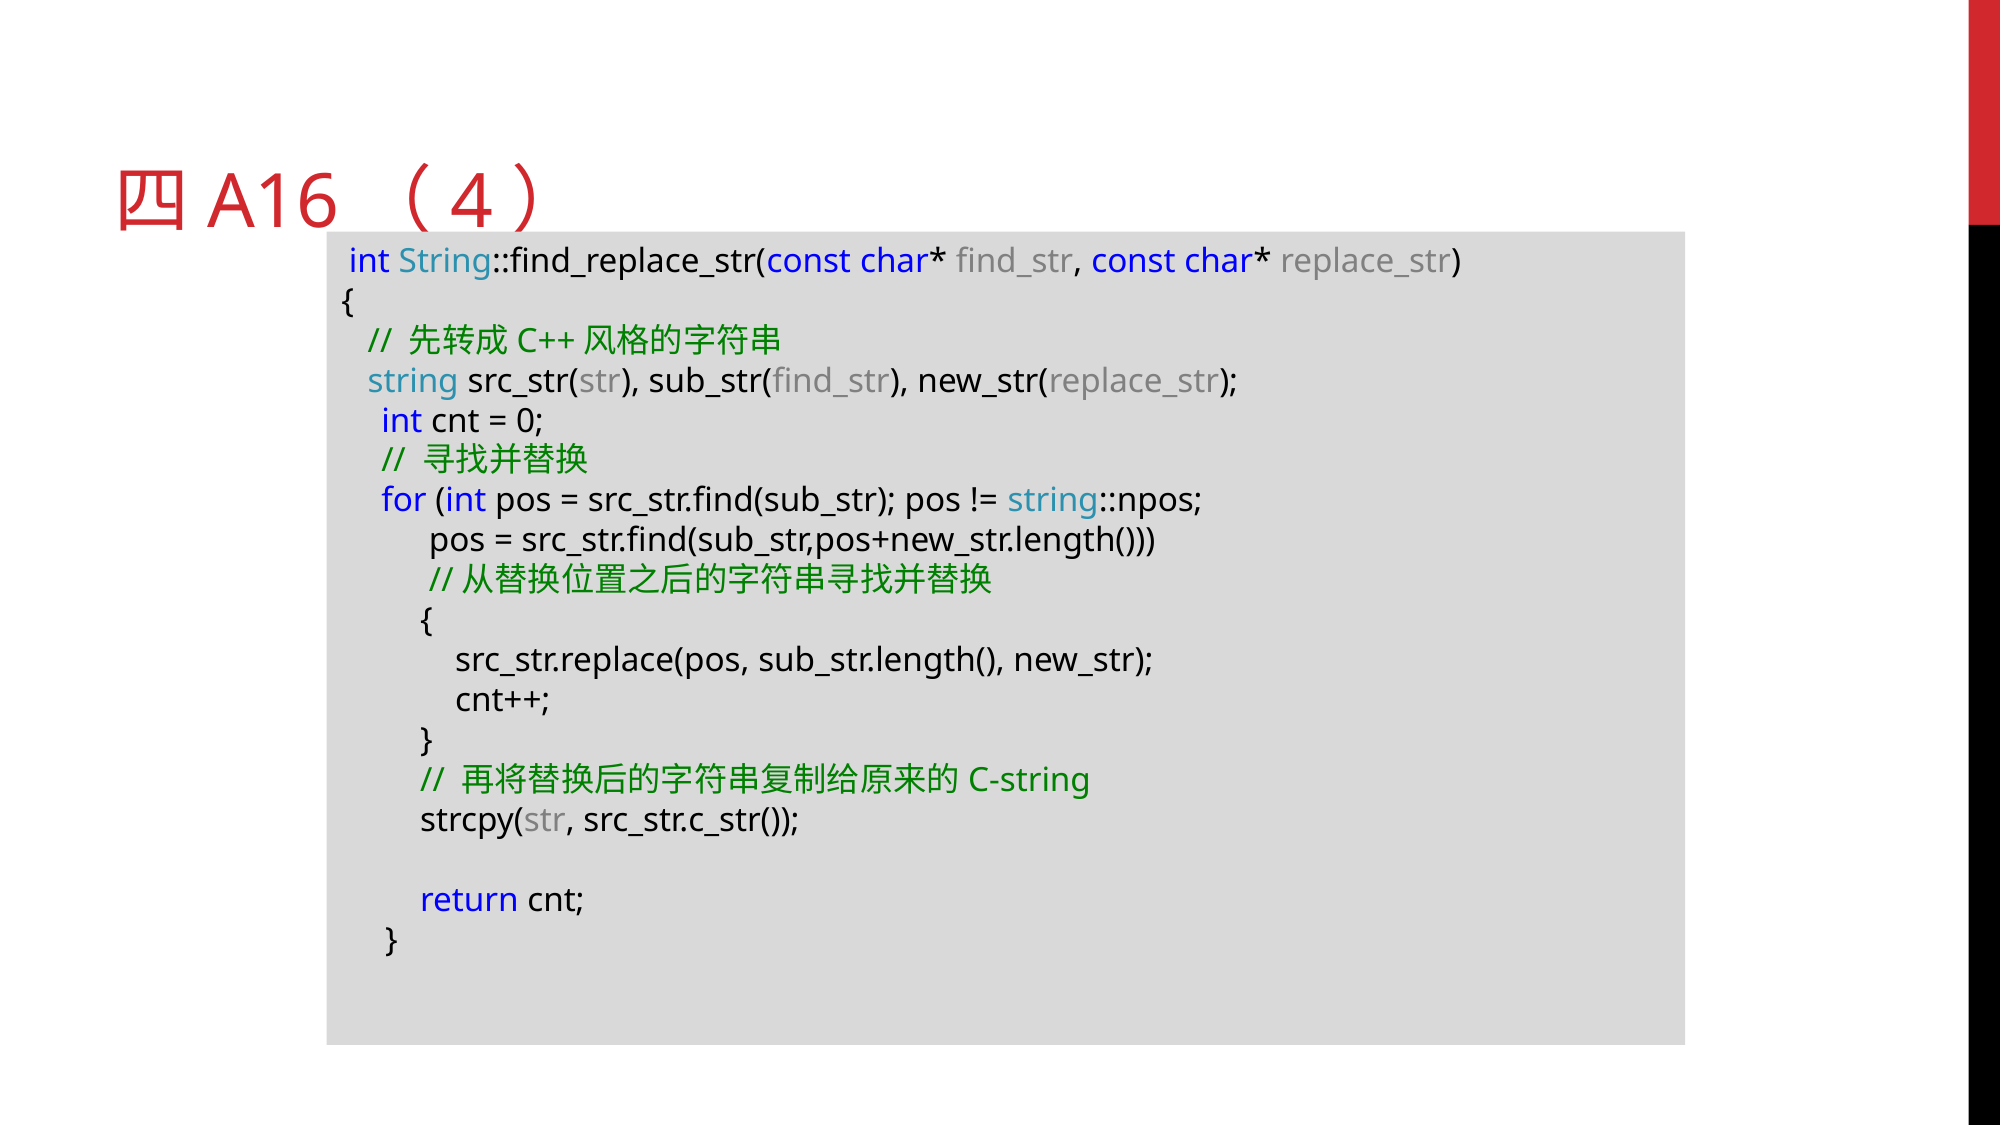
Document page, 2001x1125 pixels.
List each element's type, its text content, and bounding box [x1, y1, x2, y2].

text_box int String::find_replace_str(const char* find_str, const char* replace_str) { // 先转成C++风格的字符串 string src_str(str), sub_str(find_str), new_str(replace_str); int cnt = 0; // 寻找并替换 for (int pos = src_str.find(sub_str); pos != string::npos; pos = src_str.find(sub_str,pos+new_str.length())) //从替换位置之后的字符串寻找并替换 { src_str.replace(pos, sub_str.length(), new_str); cnt++; } // 再将替换后的字符串复制给原来的C-string strcpy(str, src_str.c_str()); return cnt; } [326, 231, 1686, 1045]
title 四a16（4） [99, 25, 1367, 250]
